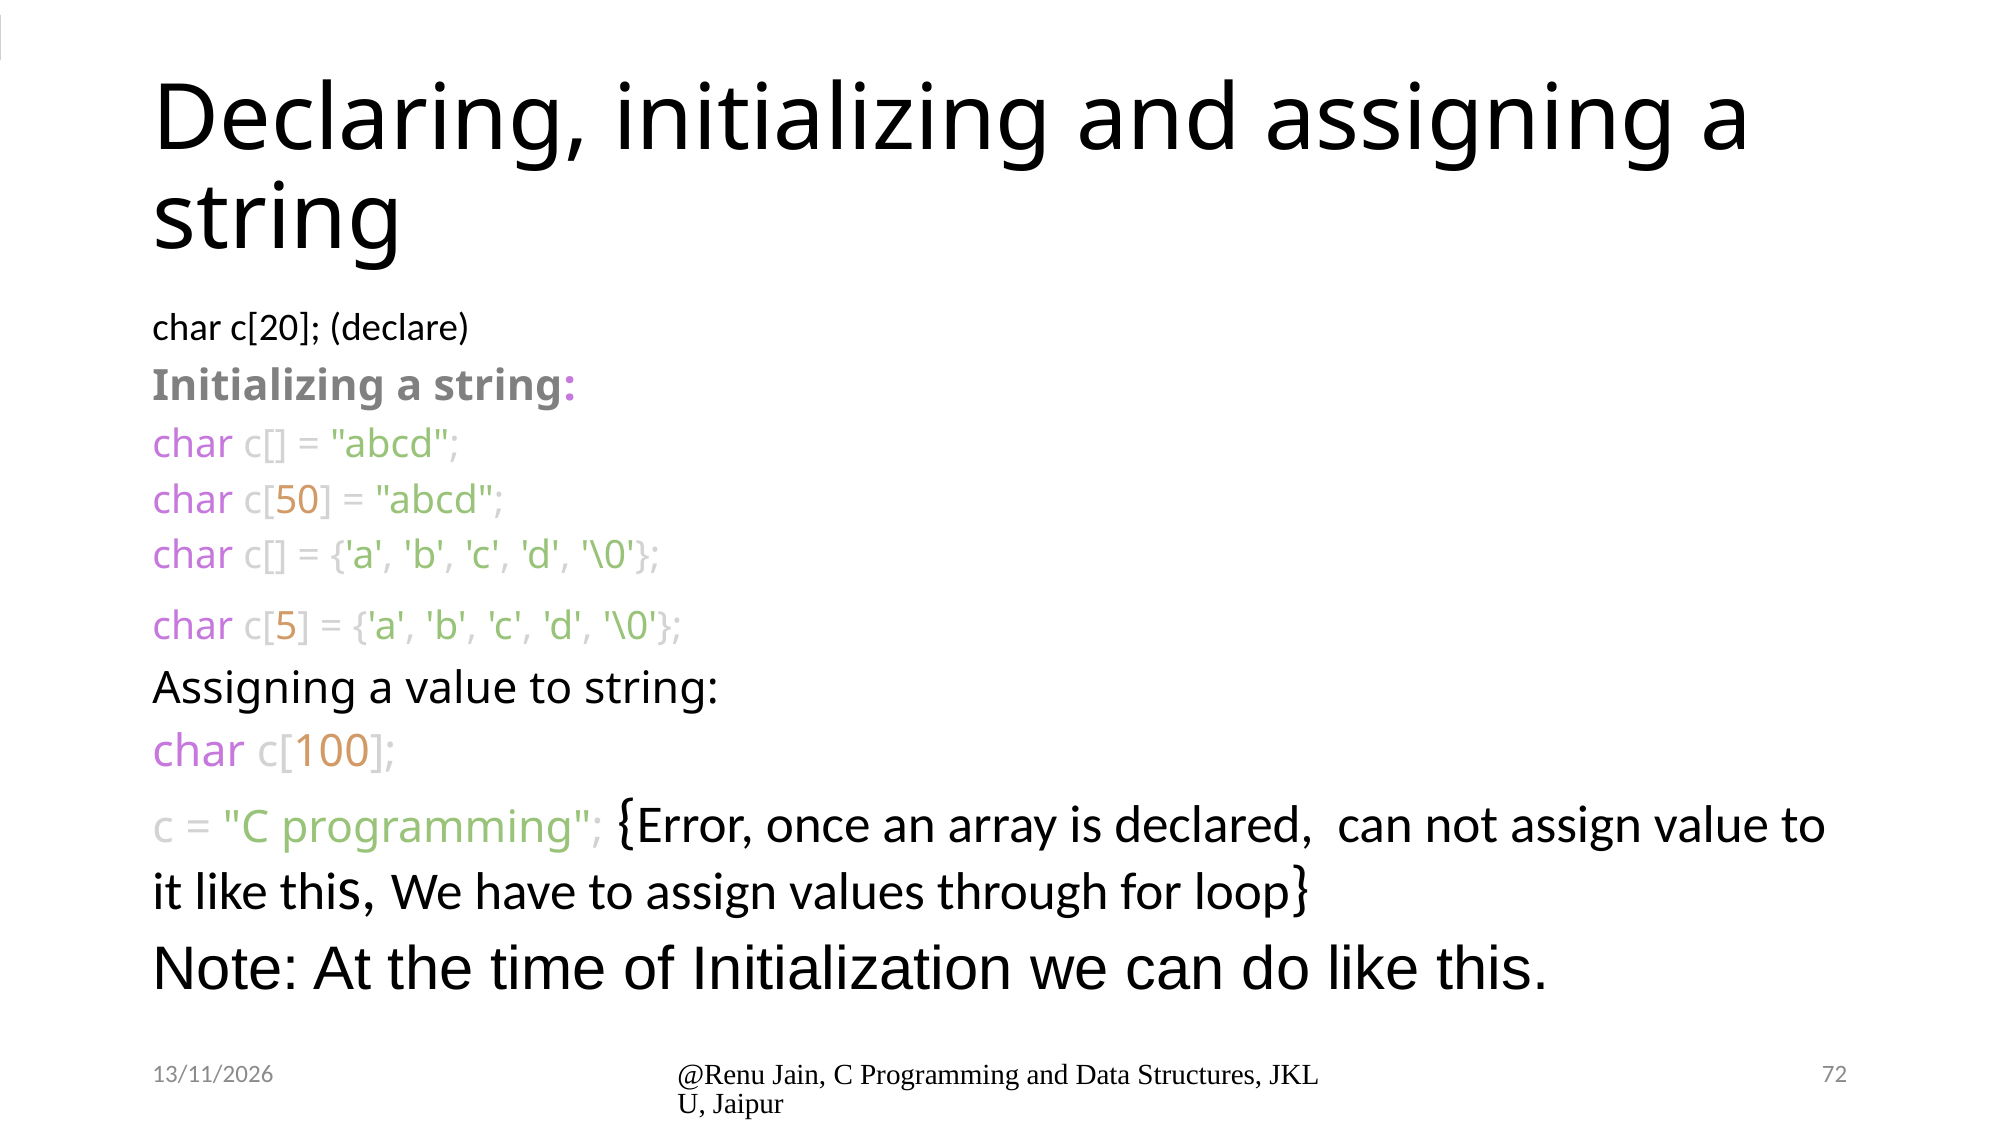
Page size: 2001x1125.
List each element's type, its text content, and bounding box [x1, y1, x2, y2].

list char c[20]; (declare) Initializing a string: char c[] = "abcd"; char c[50] = "abcd"; char c[] = {'a', 'b', 'c', 'd', '\0'}; char c[5] = {'a', 'b', 'c', 'd', '\0'}; Assigning a value to string: char c[100]; c = "C programming"; {Error, once an array is declared, can not assign value to it like this, We have to assign values through for loop} Note: At the time of Initialization we can do like this. [137, 299, 1863, 1014]
title Declaring, initializing and assigning a string [137, 60, 1863, 278]
slide_number 72 [1412, 1042, 1863, 1103]
footer @Renu Jain, C Programming and Data Structures, JKLU, Jaipur [662, 1042, 1338, 1103]
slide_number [137, 1042, 588, 1103]
